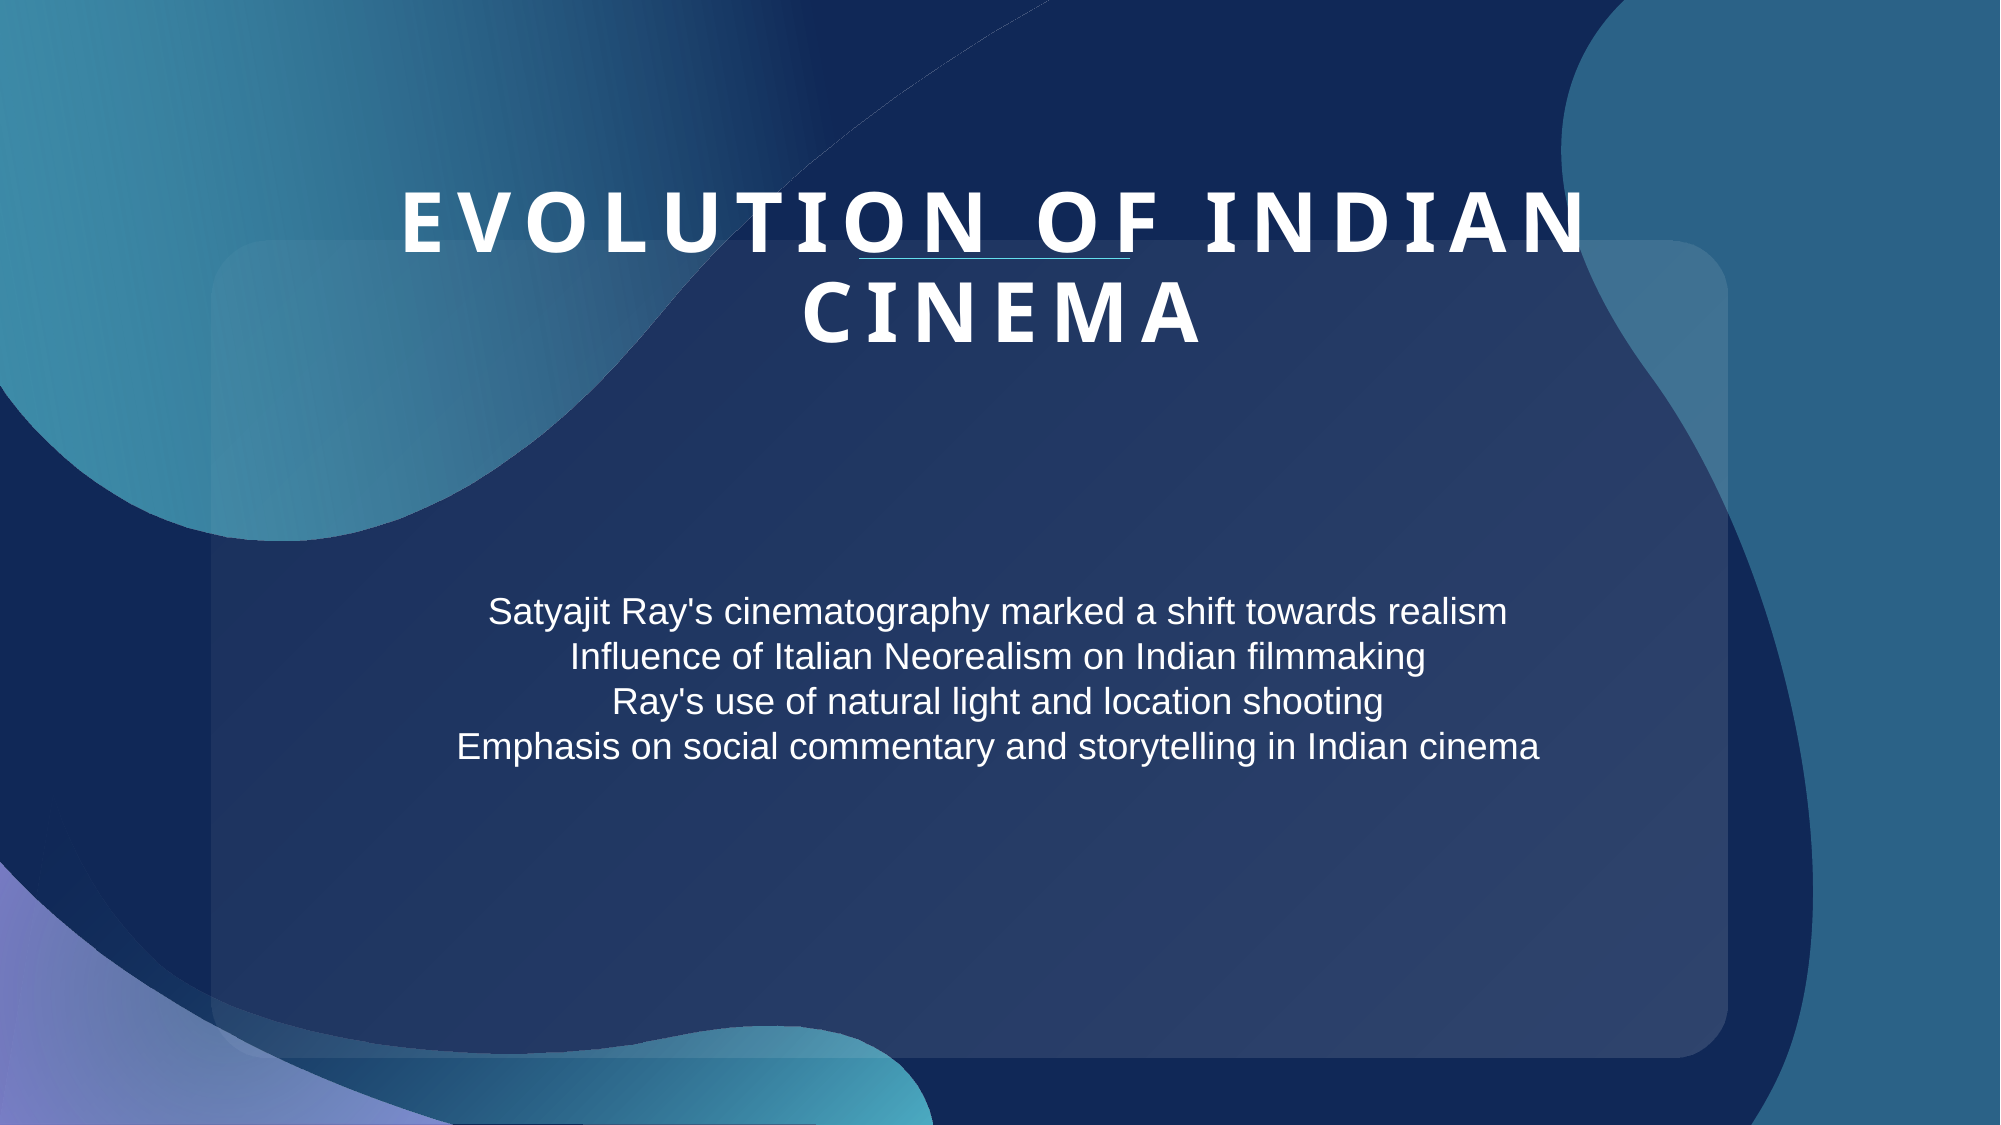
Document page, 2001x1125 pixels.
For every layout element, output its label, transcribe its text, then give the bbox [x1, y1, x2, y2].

subtitle Satyajit Ray's cinematography marked a shift towards realism Influence of Italian Neorealism on Indian filmmaking Ray's use of natural light and location shooting Emphasis on social commentary and storytelling in Indian cinema [223, 579, 1773, 1028]
title Evolution of Indian Cinema [365, 192, 1635, 369]
